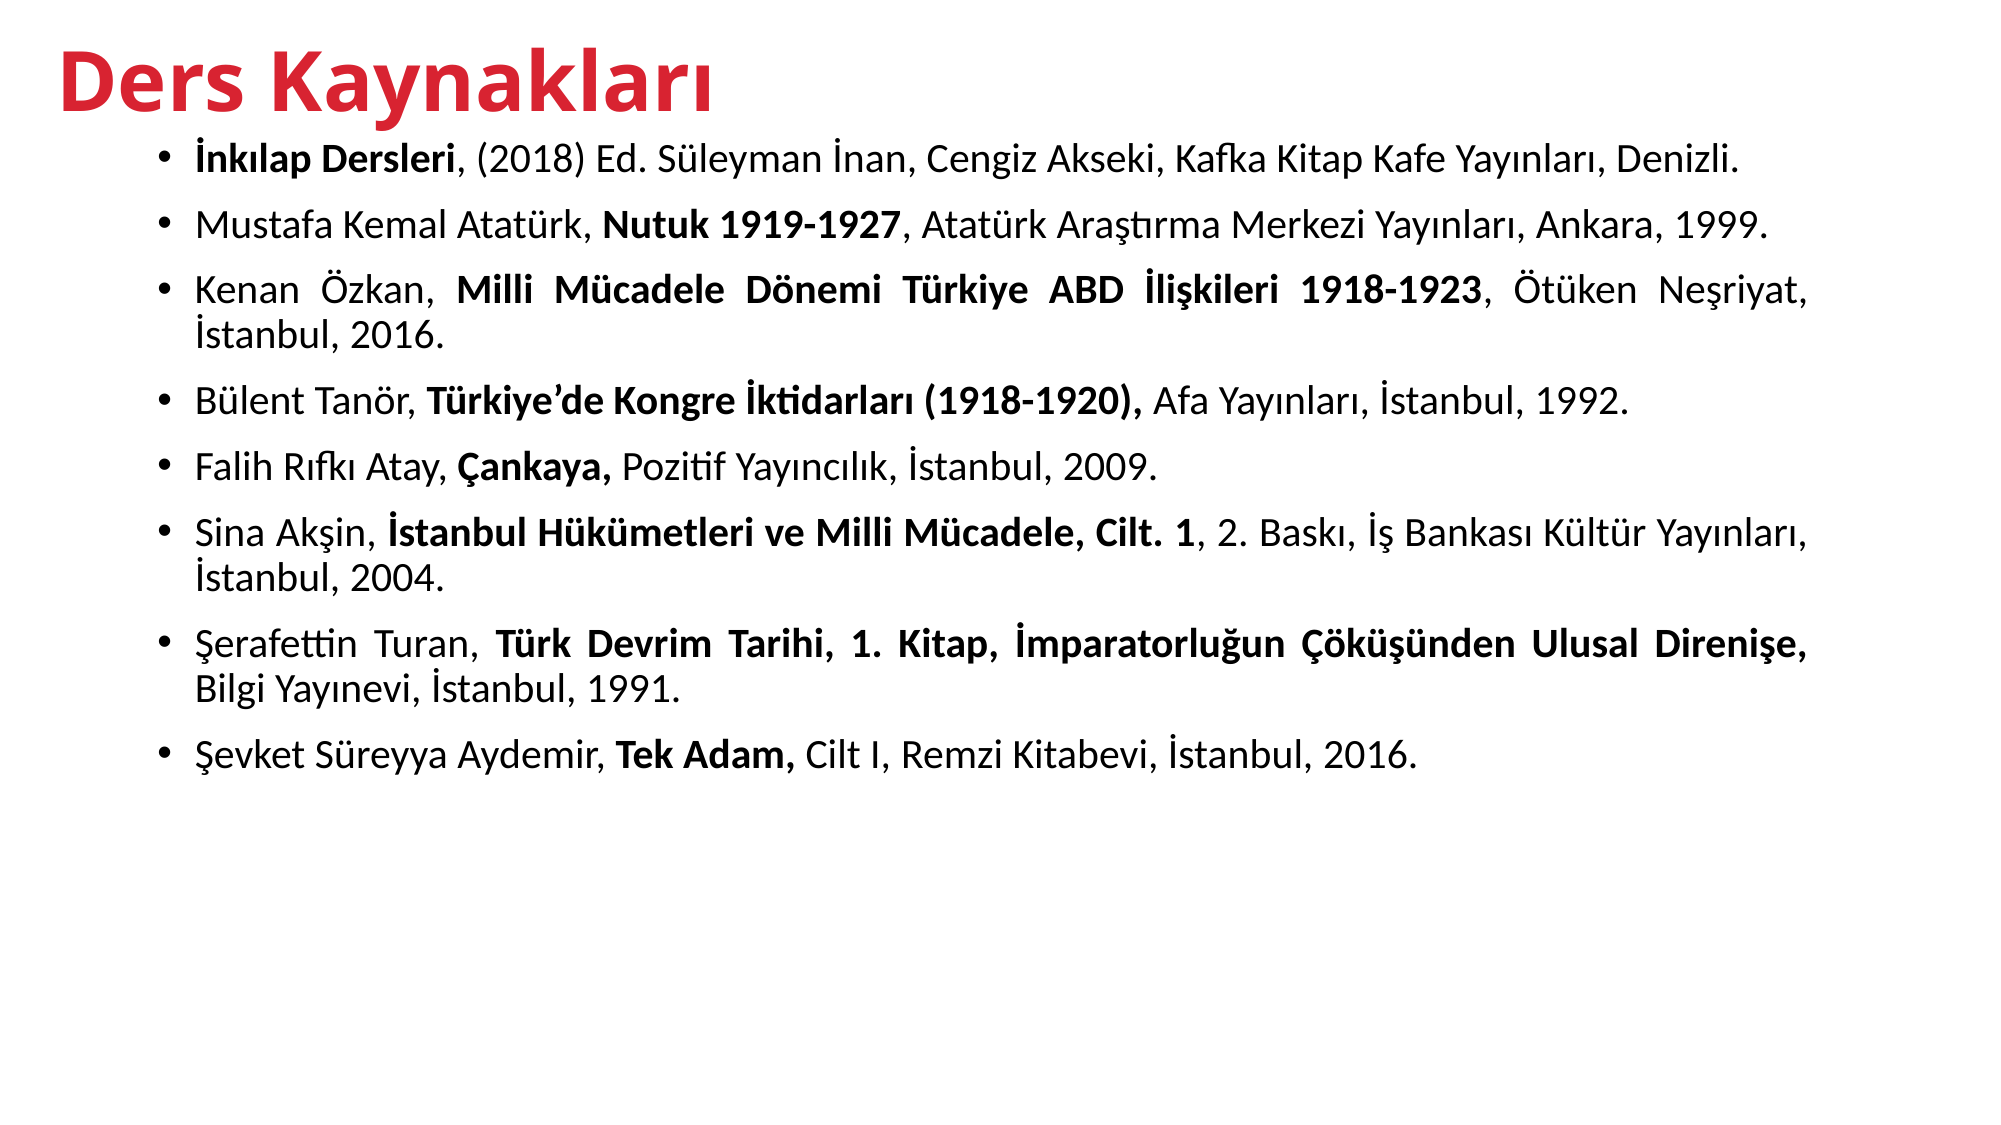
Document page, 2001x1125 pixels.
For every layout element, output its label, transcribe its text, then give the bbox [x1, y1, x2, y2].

text_box İnkılap Dersleri, (2018) Ed. Süleyman İnan, Cengiz Akseki, Kafka Kitap Kafe Yayınları, Denizli. Mustafa Kemal Atatürk, Nutuk 1919-1927, Atatürk Araştırma Merkezi Yayınları, Ankara, 1999. Kenan Özkan, Milli Mücadele Dönemi Türkiye ABD İlişkileri 1918-1923, Ötüken Neşriyat, İstanbul, 2016. Bülent Tanör, Türkiye’de Kongre İktidarları (1918-1920), Afa Yayınları, İstanbul, 1992. Falih Rıfkı Atay, Çankaya, Pozitif Yayıncılık, İstanbul, 2009. Sina Akşin, İstanbul Hükümetleri ve Milli Mücadele, Cilt. 1, 2. Baskı, İş Bankası Kültür Yayınları, İstanbul, 2004. Şerafettin Turan, Türk Devrim Tarihi, 1. Kitap, İmparatorluğun Çöküşünden Ulusal Direnişe, Bilgi Yayınevi, İstanbul, 1991. Şevket Süreyya Aydemir, Tek Adam, Cilt I, Remzi Kitabevi, İstanbul, 2016. [142, 128, 1824, 1071]
text_box Ders Kaynakları [41, 32, 1463, 177]
